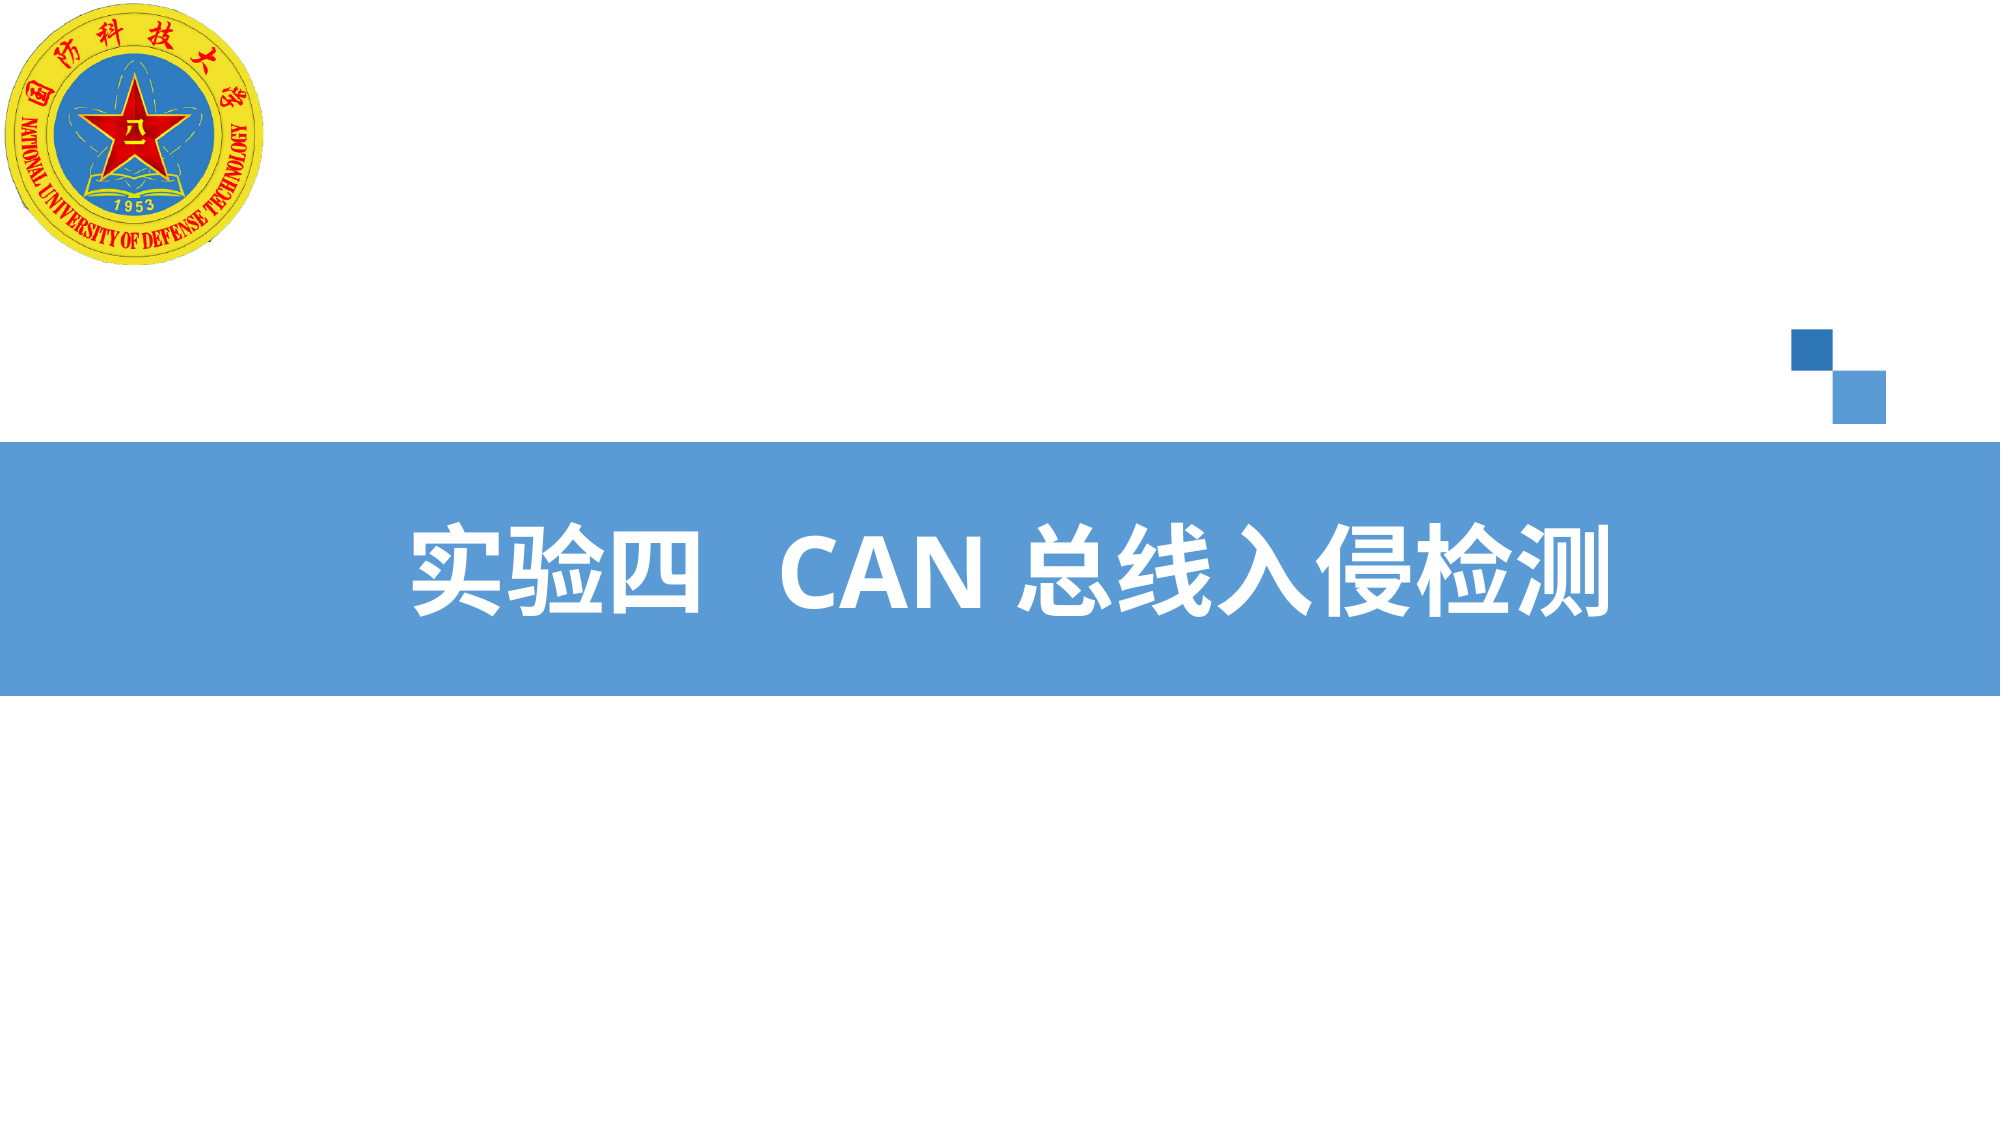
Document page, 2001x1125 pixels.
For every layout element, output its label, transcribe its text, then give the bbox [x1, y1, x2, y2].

text_box [1790, 328, 1834, 372]
text_box [0, 441, 2000, 697]
text_box 实验四 CAN总线入侵检测 [385, 500, 1636, 636]
text_box [1832, 370, 1887, 425]
picture [0, 0, 270, 271]
